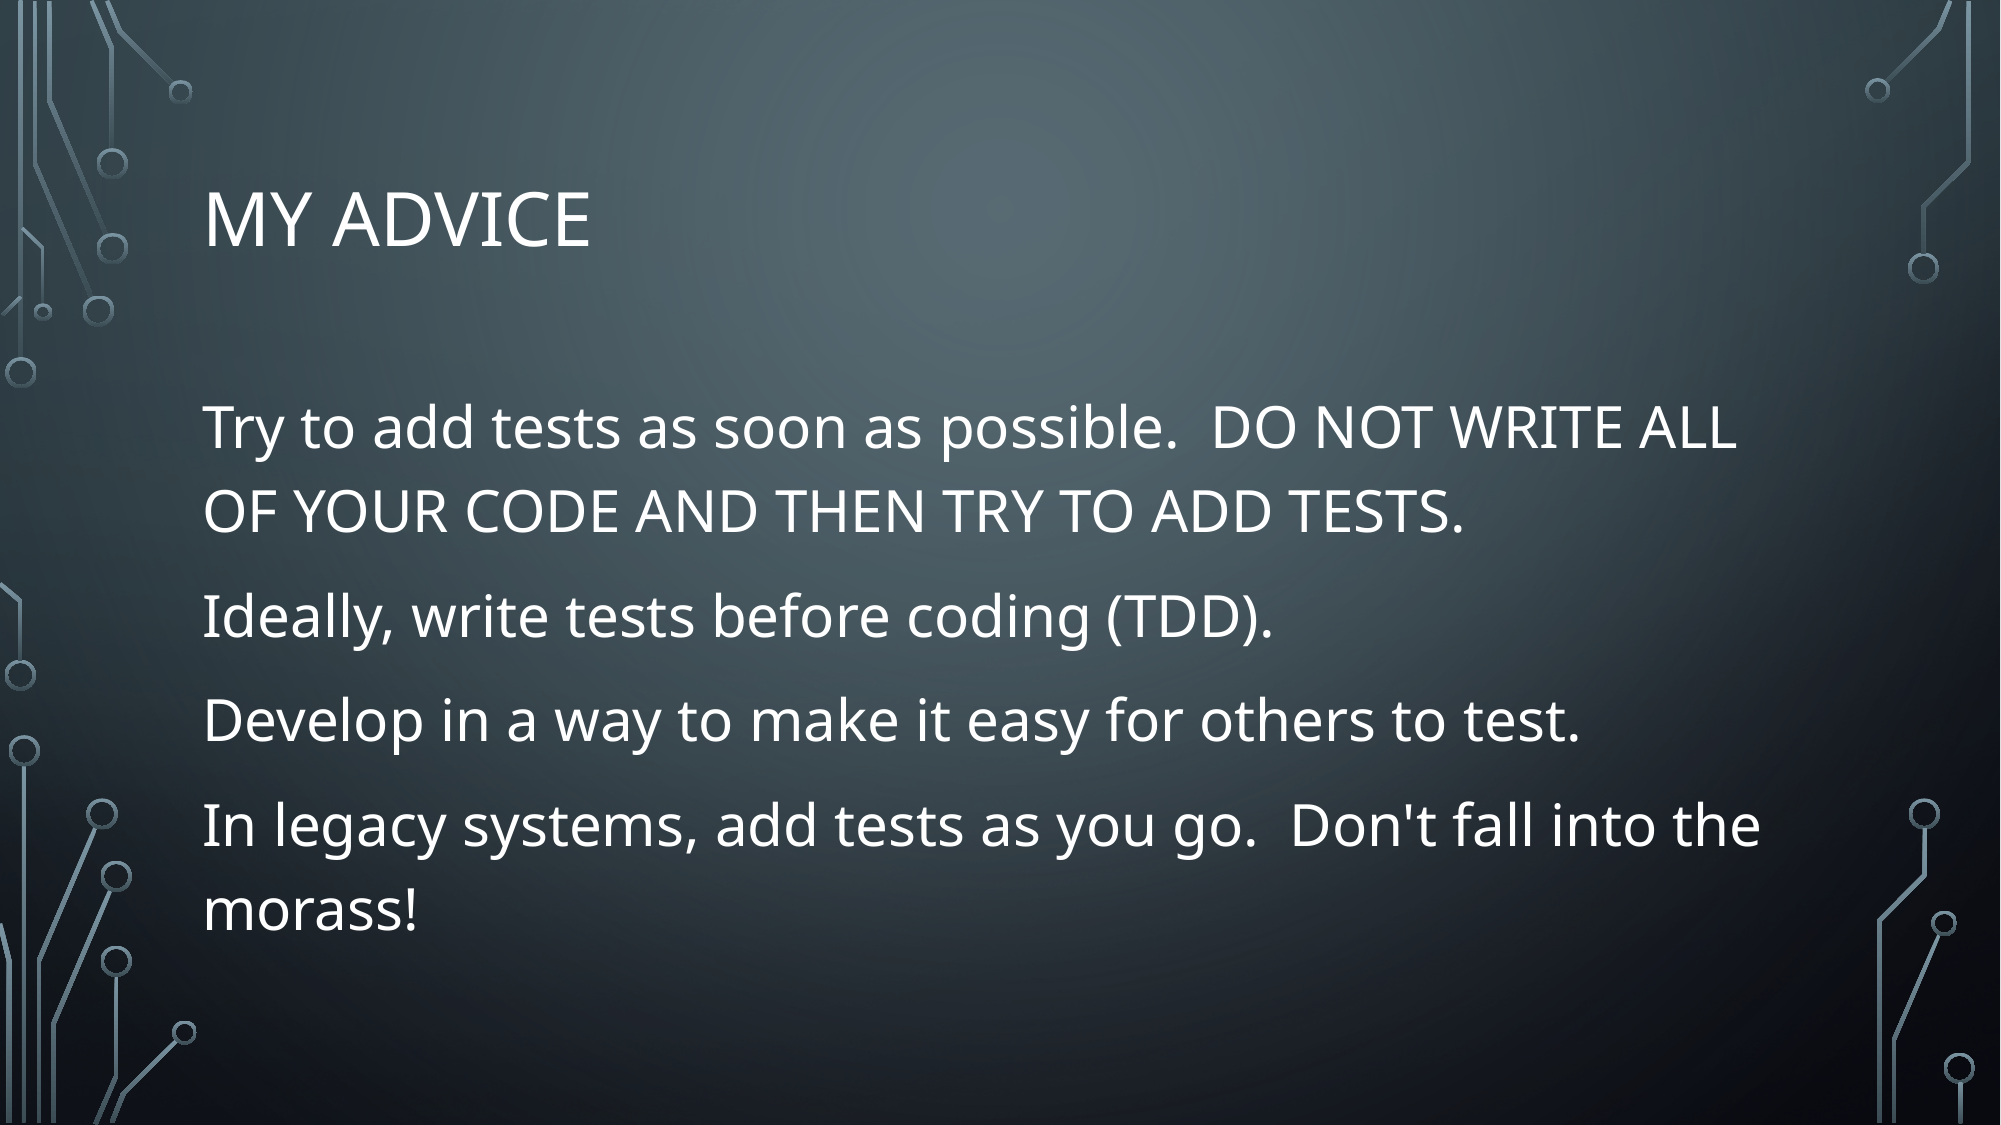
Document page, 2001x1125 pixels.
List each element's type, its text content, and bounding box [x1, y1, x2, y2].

list Try to add tests as soon as possible. DO NOT WRITE ALL OF YOUR CODE AND THEN TRY TO ADD TESTS. Ideally, write tests before coding (TDD). Develop in a way to make it easy for others to test. In legacy systems, add tests as you go. Don't fall into the morass! [187, 369, 1813, 950]
title My advice [187, 101, 1813, 344]
